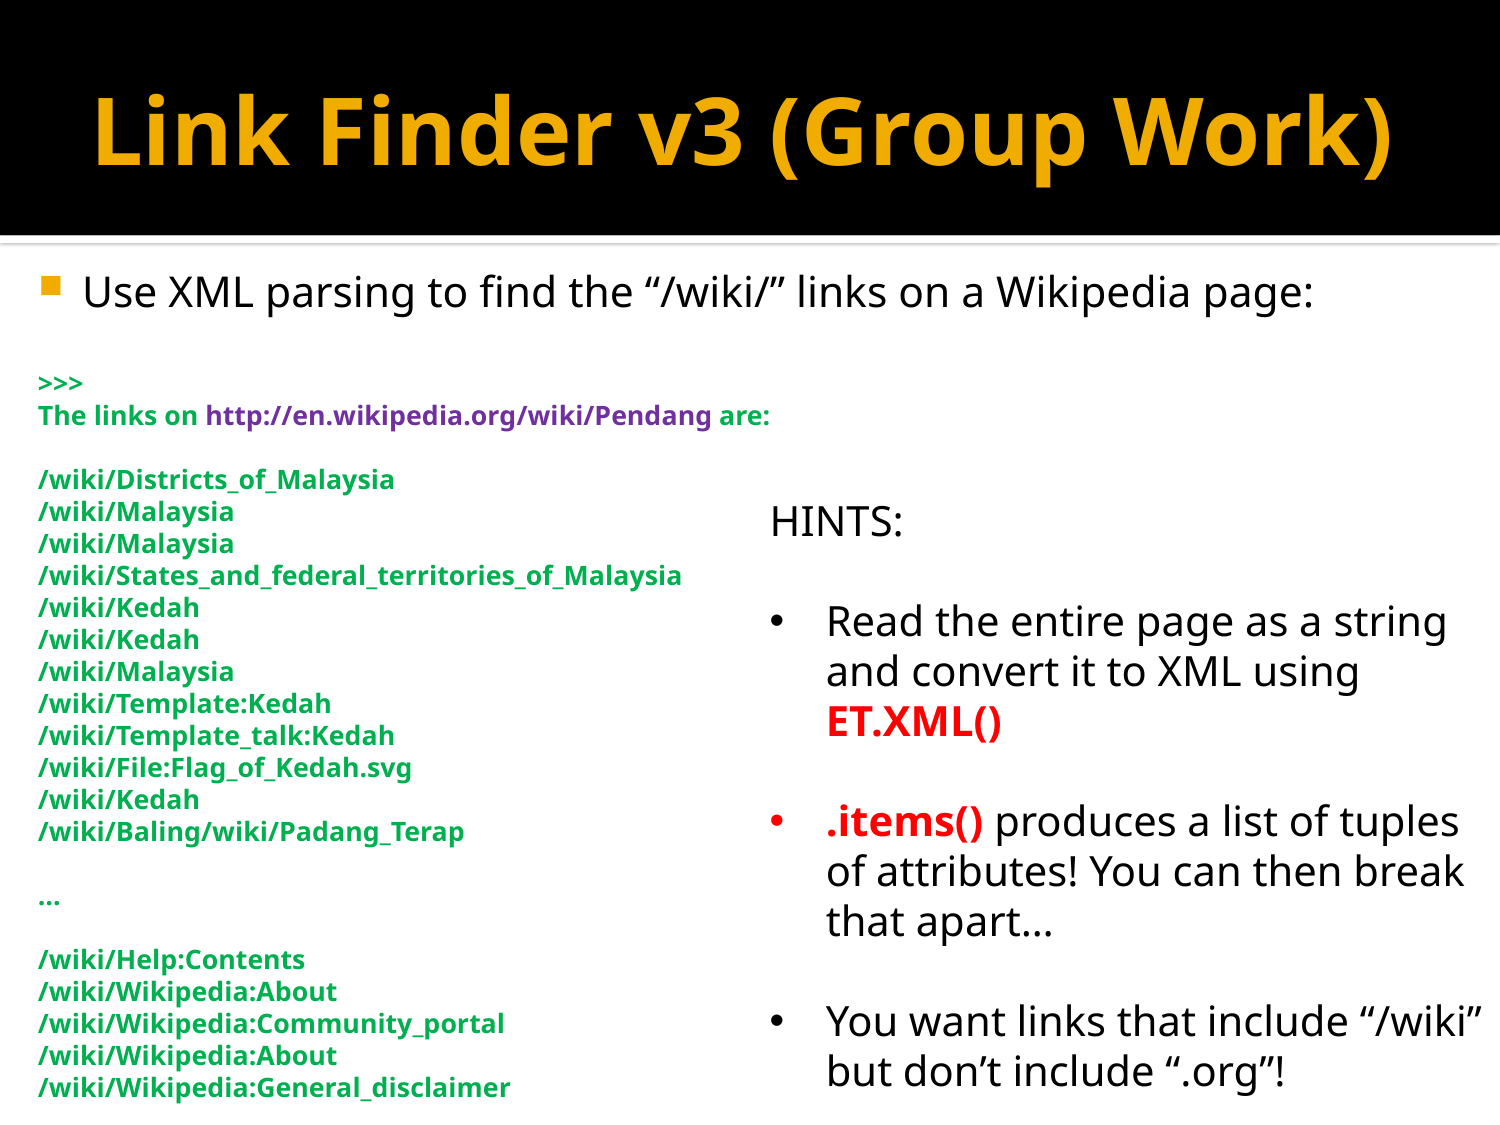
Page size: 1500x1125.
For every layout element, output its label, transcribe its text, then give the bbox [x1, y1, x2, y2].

text_box HINTS: Read the entire page as a string and convert it to XML using ET.XML() .items() produces a list of tuples of attributes! You can then break that apart… You want links that include “/wiki” but don’t include “.org”! [754, 487, 1500, 1103]
list Use XML parsing to find the “/wiki/” links on a Wikipedia page: >>> The links on http://en.wikipedia.org/wiki/Pendang are: /wiki/Districts_of_Malaysia /wiki/Malaysia /wiki/Malaysia /wiki/States_and_federal_territories_of_Malaysia /wiki/Kedah /wiki/Kedah /wiki/Malaysia /wiki/Template:Kedah /wiki/Template_talk:Kedah /wiki/File:Flag_of_Kedah.svg /wiki/Kedah /wiki/Baling/wiki/Padang_Terap … /wiki/Help:Contents /wiki/Wikipedia:About /wiki/Wikipedia:Community_portal /wiki/Wikipedia:About /wiki/Wikipedia:General_disclaimer [12, 249, 1500, 1113]
title Link Finder v3 (Group Work) [75, 25, 1425, 231]
